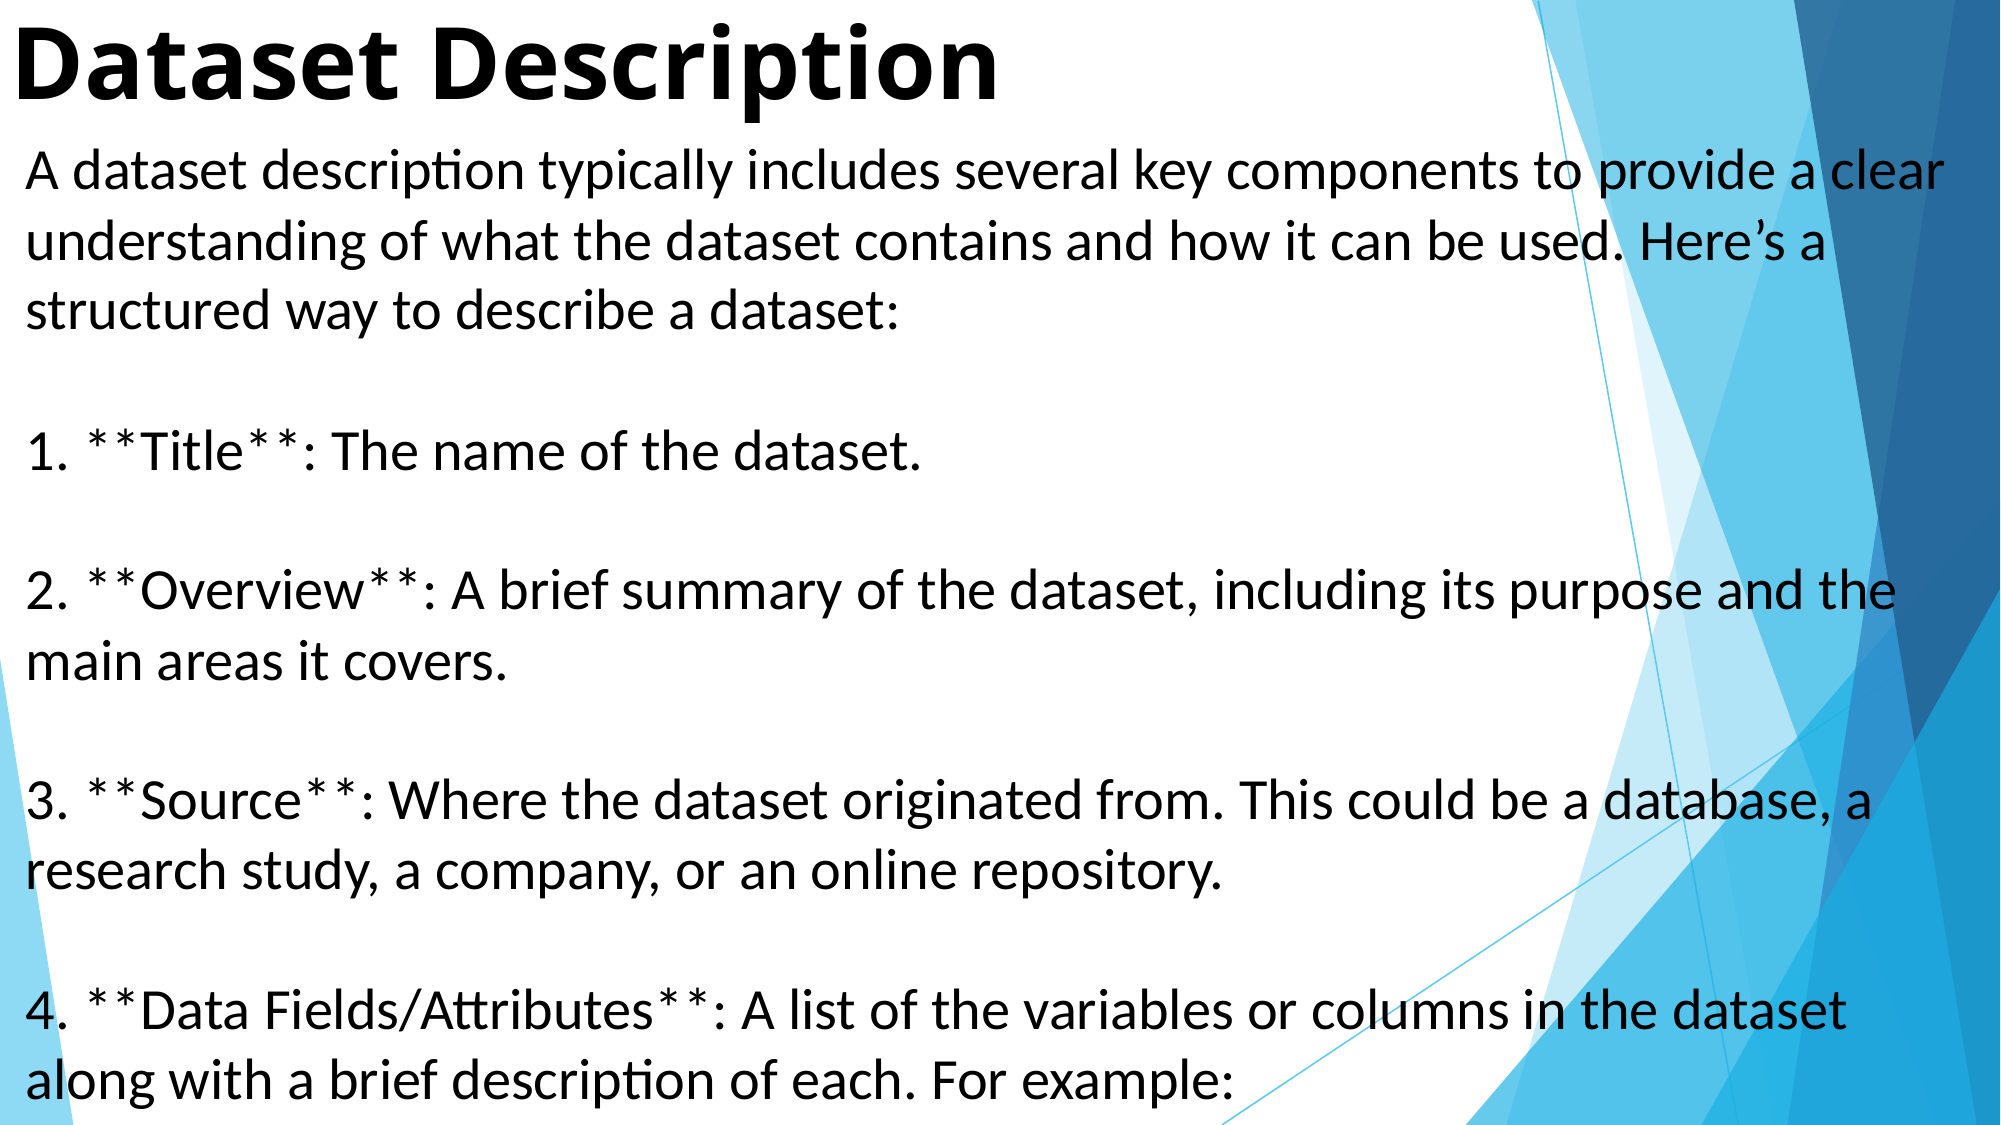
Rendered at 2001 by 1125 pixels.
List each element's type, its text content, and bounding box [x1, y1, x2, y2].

title Dataset Description [10, 0, 1835, 124]
text_box A dataset description typically includes several key components to provide a clear understanding of what the dataset contains and how it can be used. Here’s a structured way to describe a dataset: 1. **Title**: The name of the dataset. 2. **Overview**: A brief summary of the dataset, including its purpose and the main areas it covers. 3. **Source**: Where the dataset originated from. This could be a database, a research study, a company, or an online repository. 4. **Data Fields/Attributes**: A list of the variables or columns in the dataset along with a brief description of each. For example: - `ID`: A unique identifier for each record. - `Date`: The date of the record. - `Value`: The numerical value recorded. 5. **Data Types**: The type of data each field contains, such as integers, floating-point numbers, text, dates, etc. 6. **Size**: The number of records (rows) and features (columns) in the dataset. 7. **Format**: The file format of the dataset, such as CSV, Excel, JSON, SQL, etc. 8. **Coverage**: The geographical, temporal, or thematic scope of the dataset. For instance, does it cover a specific region or time period? 9. **Quality and Cleanliness**: Information on the quality of the data, such as completeness, accuracy, and any known issues or gaps. 10. **Usage and Licensing**: Any restrictions or permissions related to using the dataset, including licensing terms or attribution requirements. 11. **Examples**: A few sample records or a snapshot of the data to illustrate its structure and content. 12. **Documentation and Metadata**: Any additional documentation or metadata that provides further context or instructions on using the dataset. Providing a detailed dataset description helps users understand what the dataset includes and how they can effectively use it for their analyses or projects. [10, 124, 1990, 1125]
